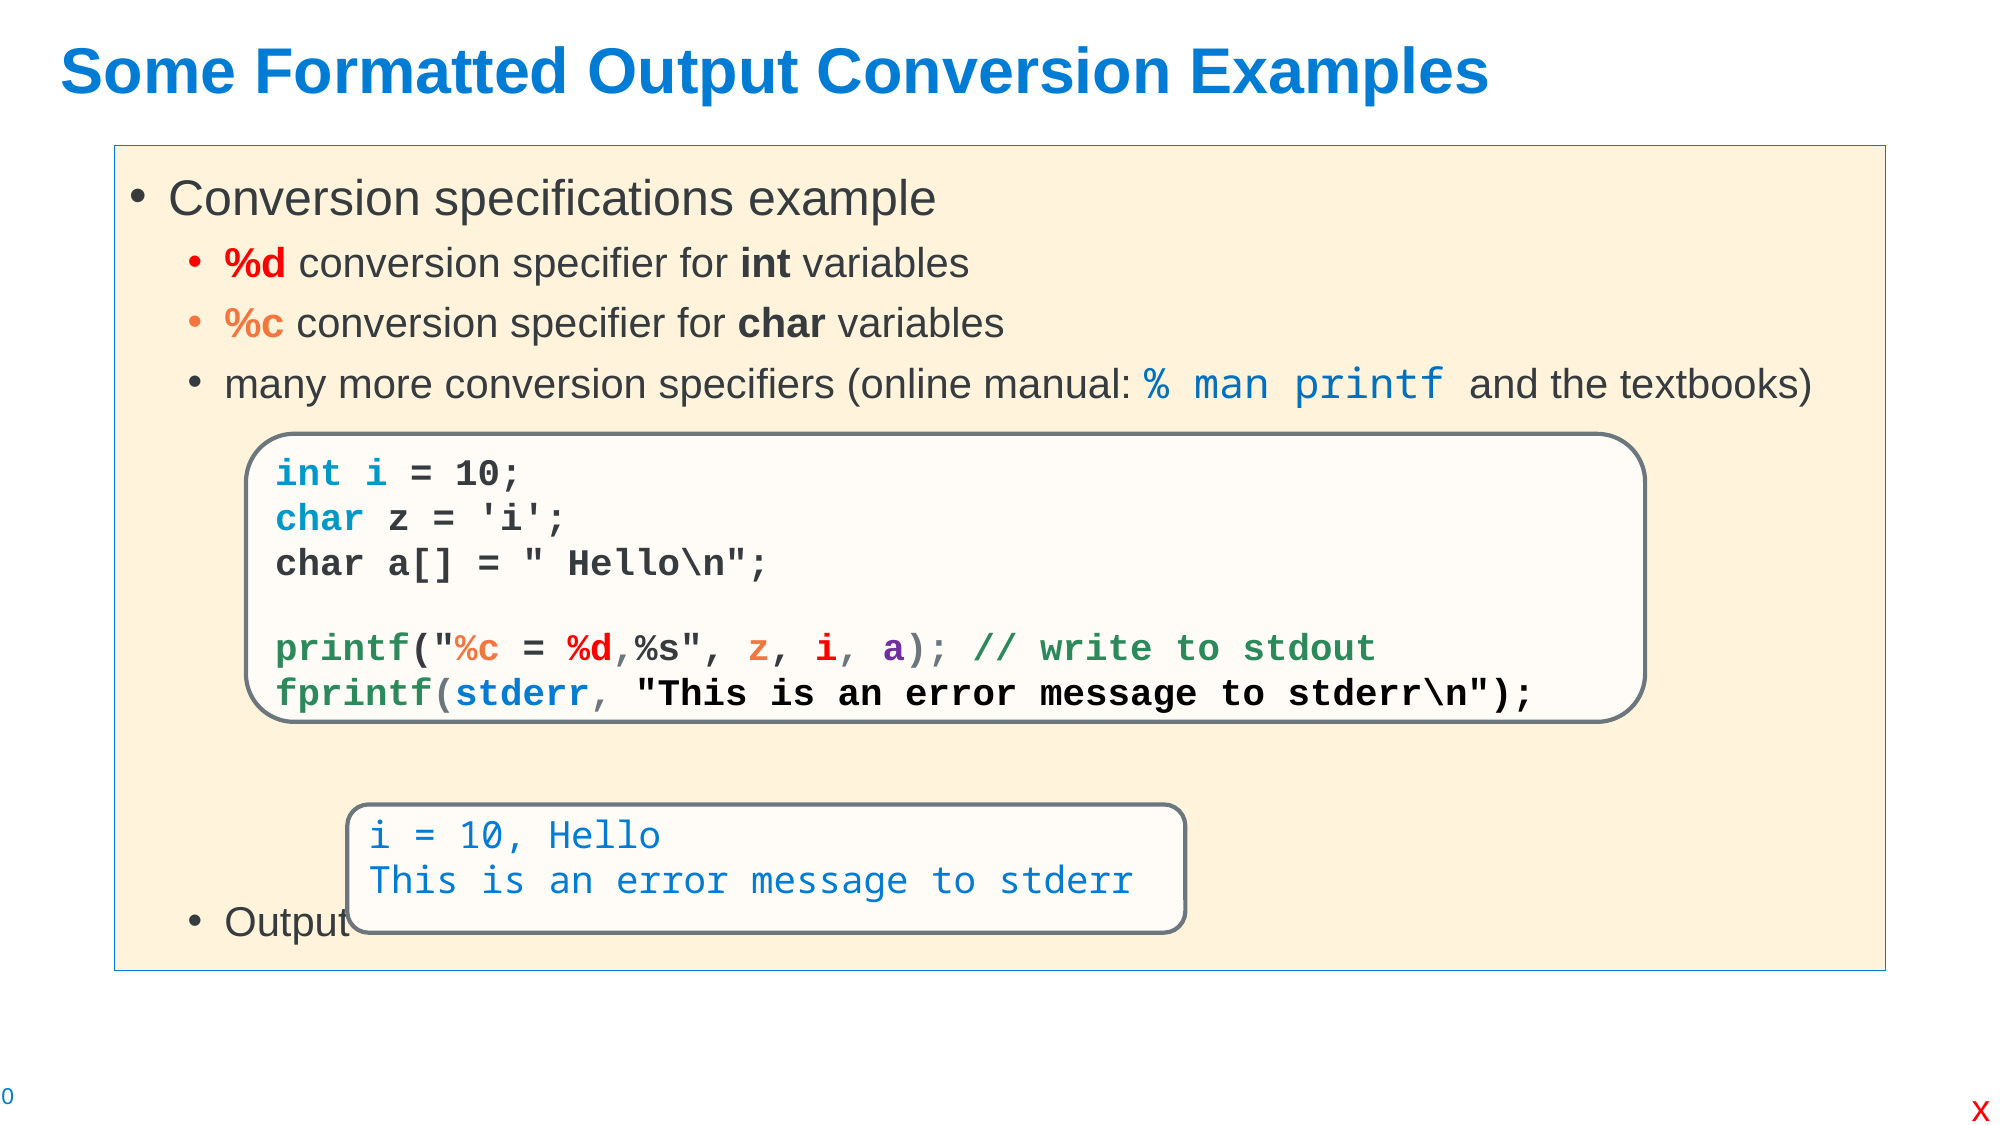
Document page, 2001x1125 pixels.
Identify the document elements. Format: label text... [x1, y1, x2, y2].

title Some Formatted Output Conversion Examples [45, 41, 1917, 115]
list Conversion specifications example %d conversion specifier for int variables %c conversion specifier for char variables many more conversion specifiers (online manual: % man printf and the textbooks) Output [114, 145, 1886, 971]
text_box int i = 10; char z = 'i'; char a[] = " Hello\n"; printf("%c = %d,%s", z, i, a); // write to stdout fprintf(stderr, "This is an error message to stderr\n"); [245, 433, 1646, 722]
text_box x [1956, 1076, 2000, 1125]
text_box i = 10, Hello This is an error message to stderr [347, 804, 1186, 933]
